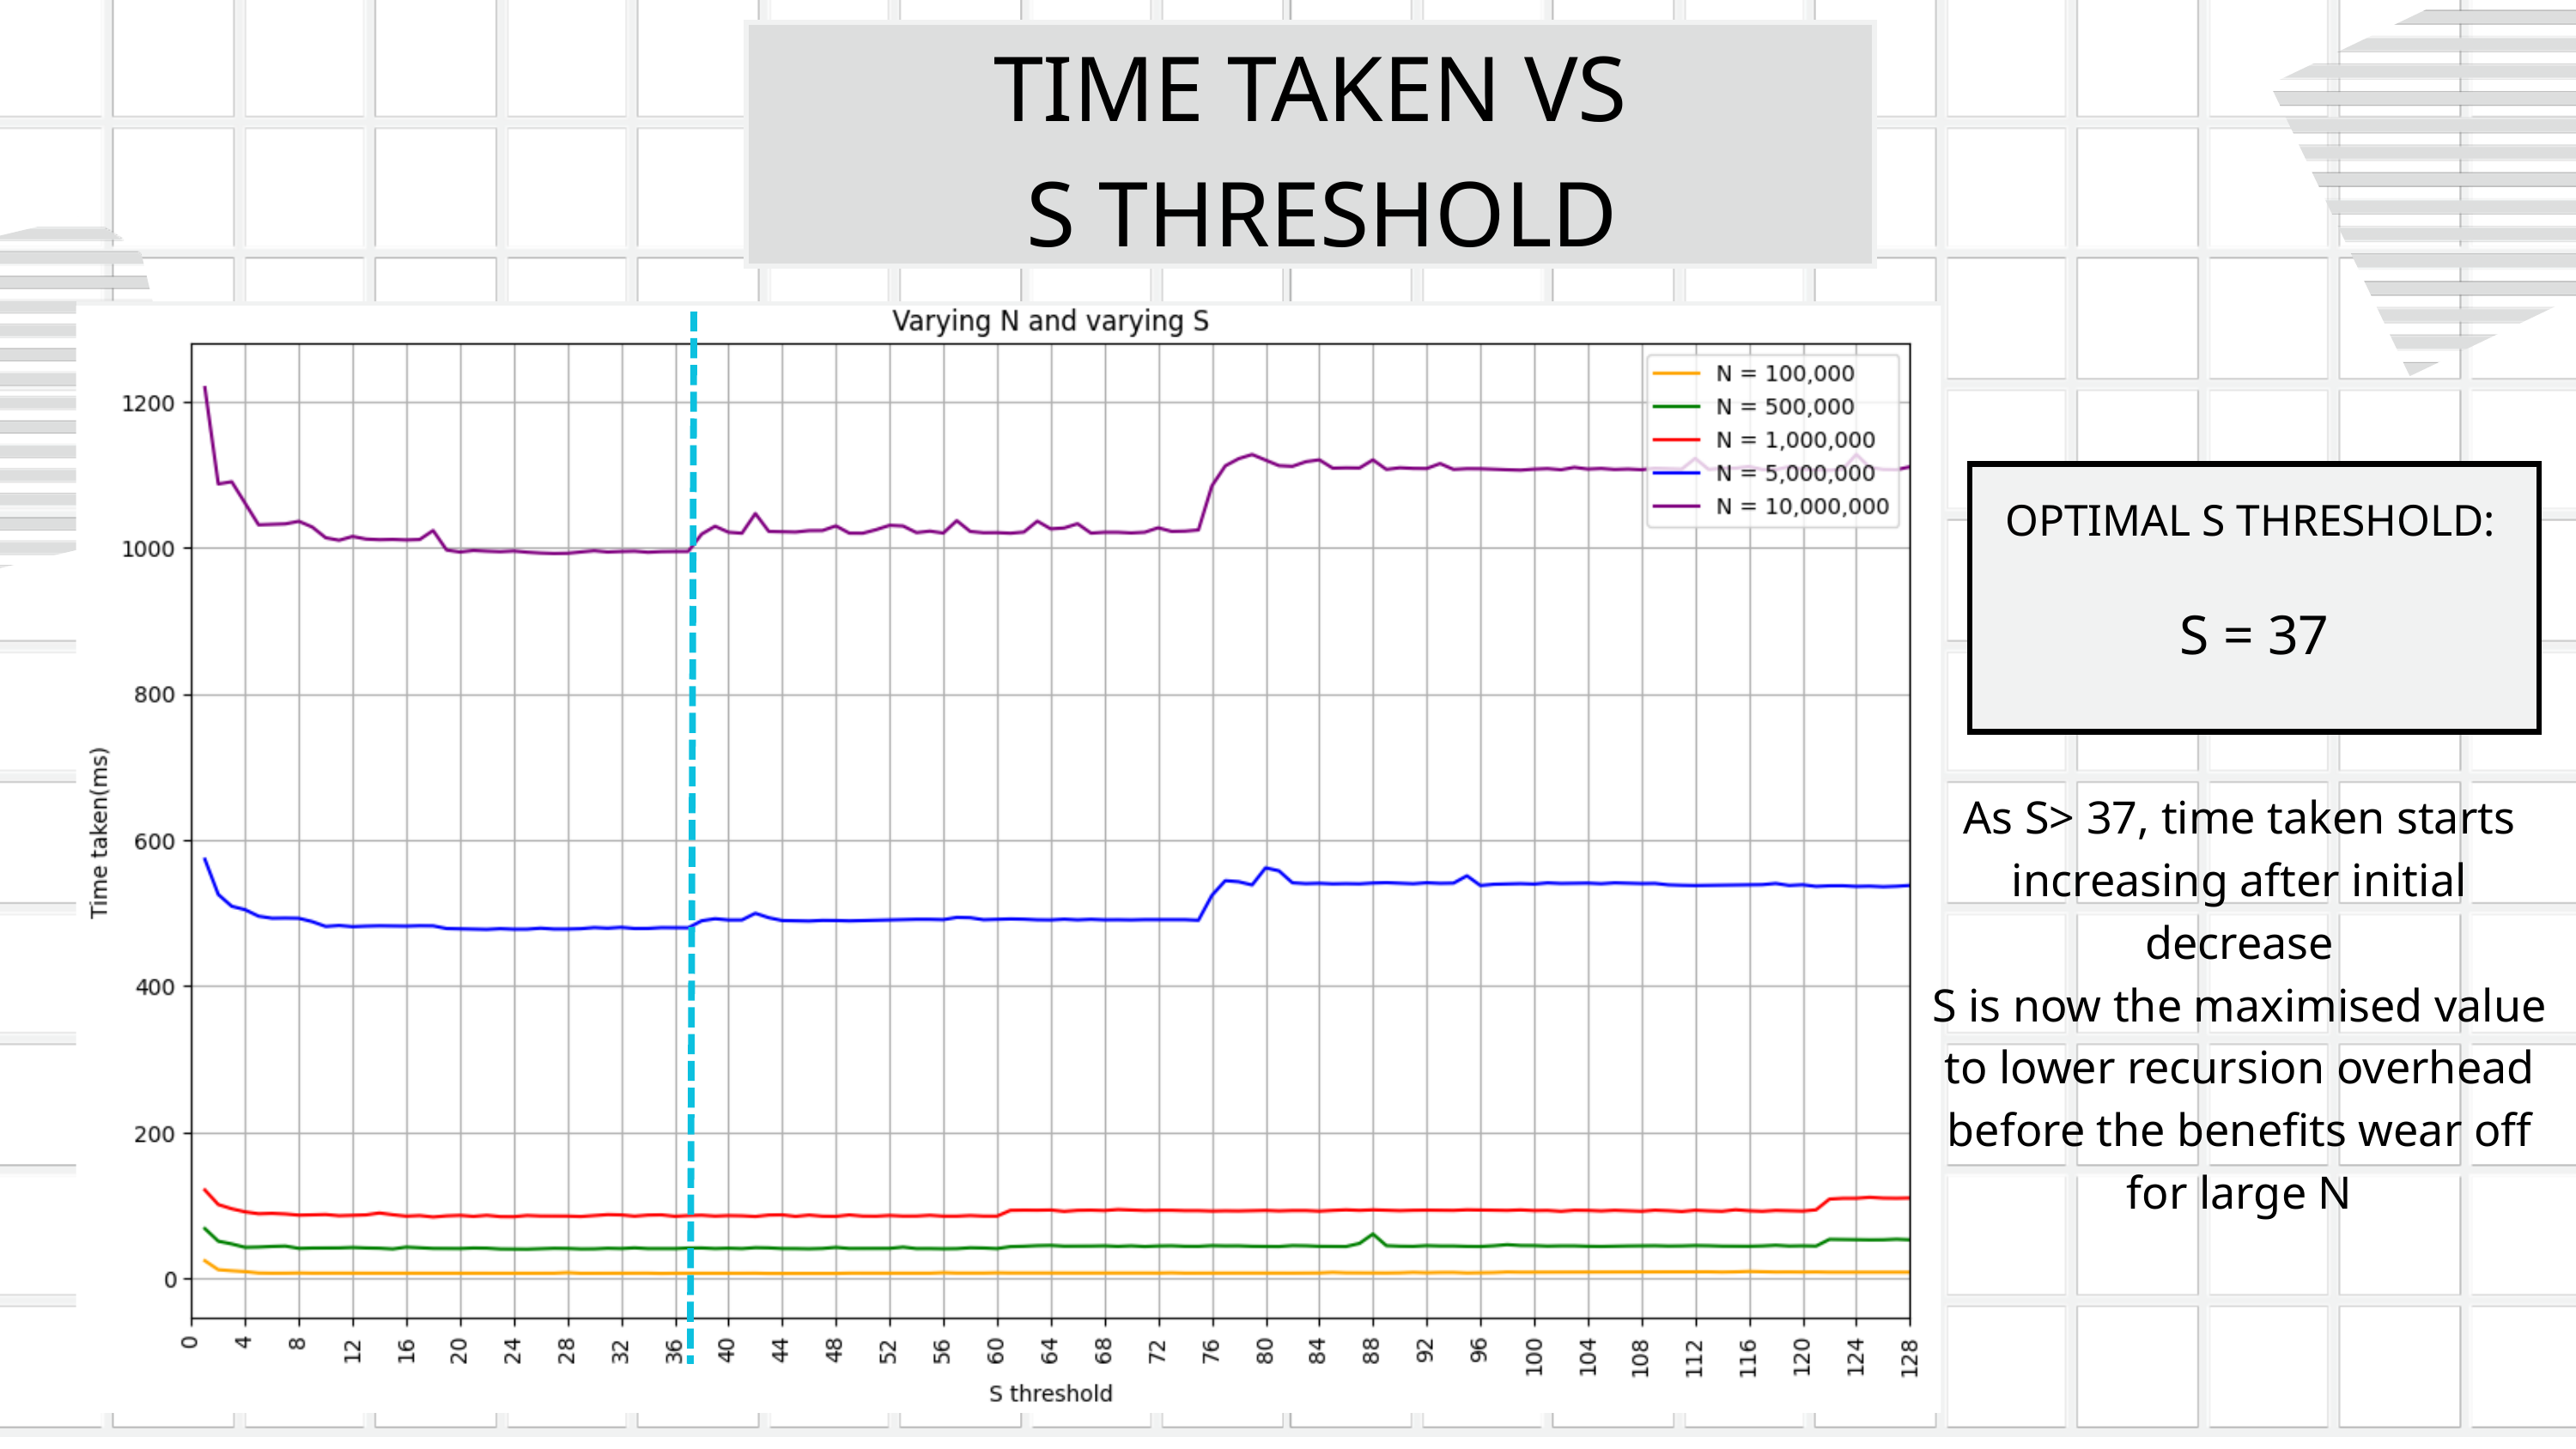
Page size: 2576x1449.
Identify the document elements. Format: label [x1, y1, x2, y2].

text_box [745, 21, 1875, 267]
text_box [1969, 464, 2540, 732]
text_box [0, 0, 2576, 1437]
text_box [76, 300, 1941, 1365]
